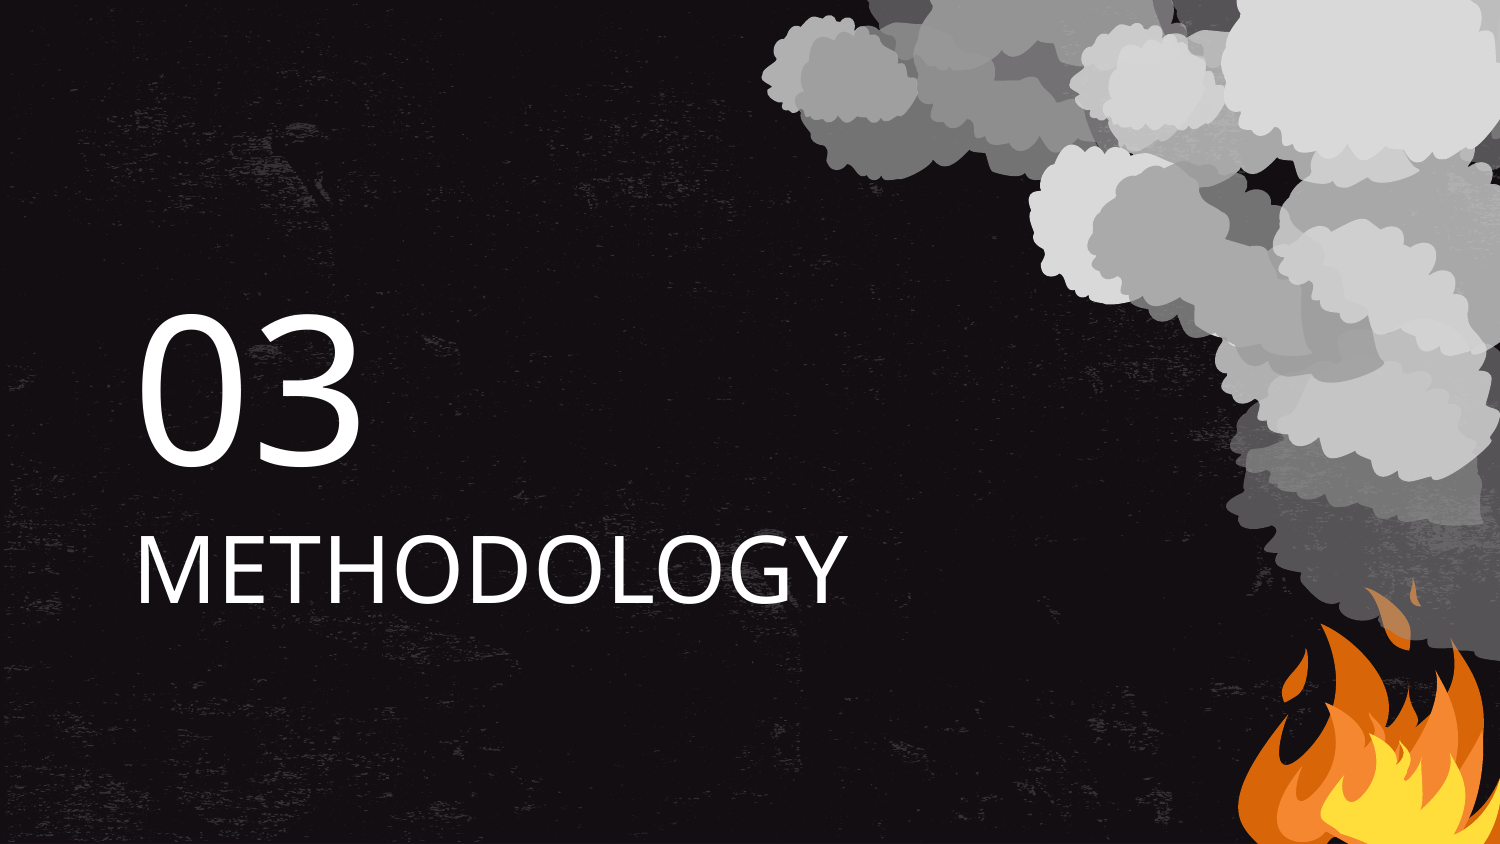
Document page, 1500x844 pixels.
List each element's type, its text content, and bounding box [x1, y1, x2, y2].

text_box [1221, 0, 1500, 153]
text_box [1028, 144, 1173, 305]
text_box [1085, 111, 1118, 153]
text_box [1225, 421, 1500, 662]
text_box [794, 22, 1098, 181]
text_box [1069, 23, 1226, 131]
text_box [1087, 160, 1385, 383]
text_box [1480, 347, 1500, 411]
title METHODOLOGY [117, 509, 969, 622]
text_box [1215, 329, 1500, 482]
text_box [1107, 105, 1314, 180]
title 03 [117, 271, 438, 493]
text_box [922, 0, 1188, 102]
text_box [1229, 401, 1485, 526]
text_box [1272, 115, 1500, 356]
text_box [1169, 30, 1229, 86]
text_box [761, 15, 858, 113]
